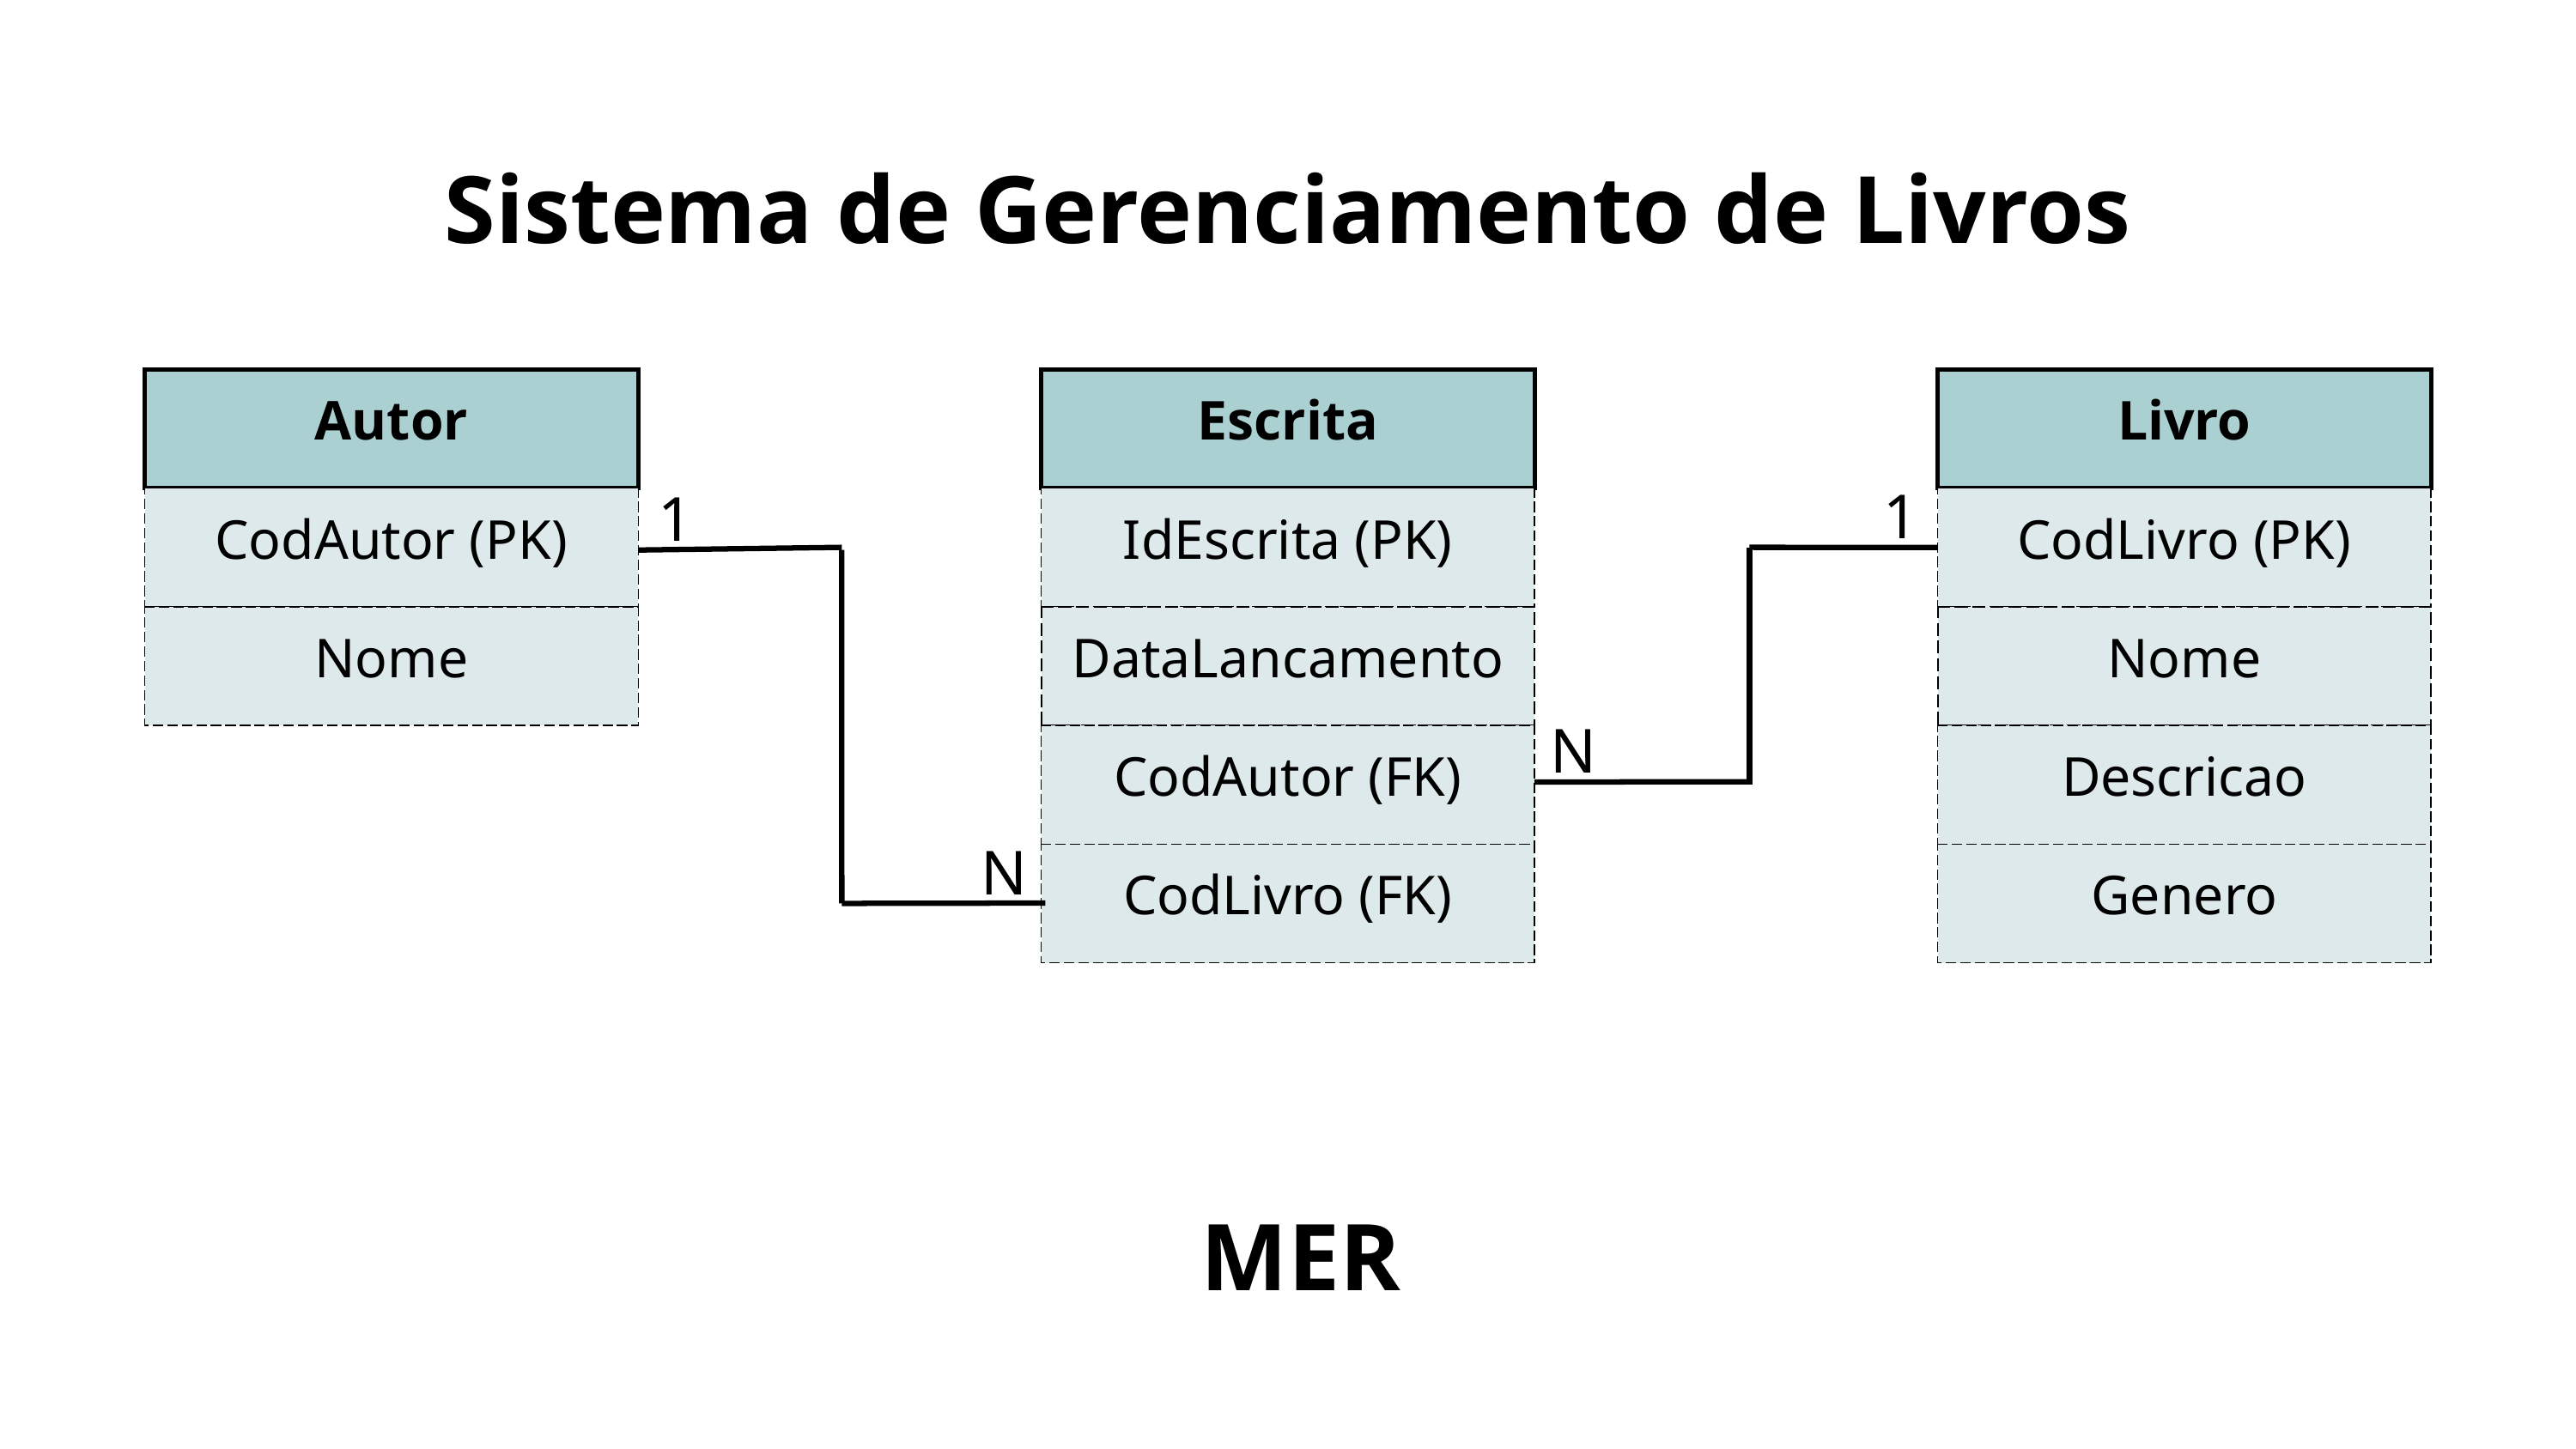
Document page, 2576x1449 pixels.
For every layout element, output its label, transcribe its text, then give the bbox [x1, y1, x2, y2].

text_box MER [1196, 1179, 1405, 1309]
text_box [144, 488, 639, 606]
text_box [1041, 724, 1535, 843]
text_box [1937, 724, 2432, 843]
text_box Sistema de Gerenciamento de Livros [442, 131, 2134, 262]
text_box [1041, 488, 1535, 606]
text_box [1937, 369, 2432, 487]
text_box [1041, 606, 1535, 724]
text_box 1 [658, 468, 693, 554]
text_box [1041, 369, 1535, 487]
text_box N [981, 822, 1027, 907]
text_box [1937, 844, 2432, 963]
text_box 1 [1883, 465, 1918, 551]
text_box N [1550, 700, 1597, 785]
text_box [144, 369, 639, 487]
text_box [1937, 488, 2432, 606]
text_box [1041, 844, 1535, 963]
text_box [1937, 606, 2432, 724]
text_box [144, 606, 639, 726]
